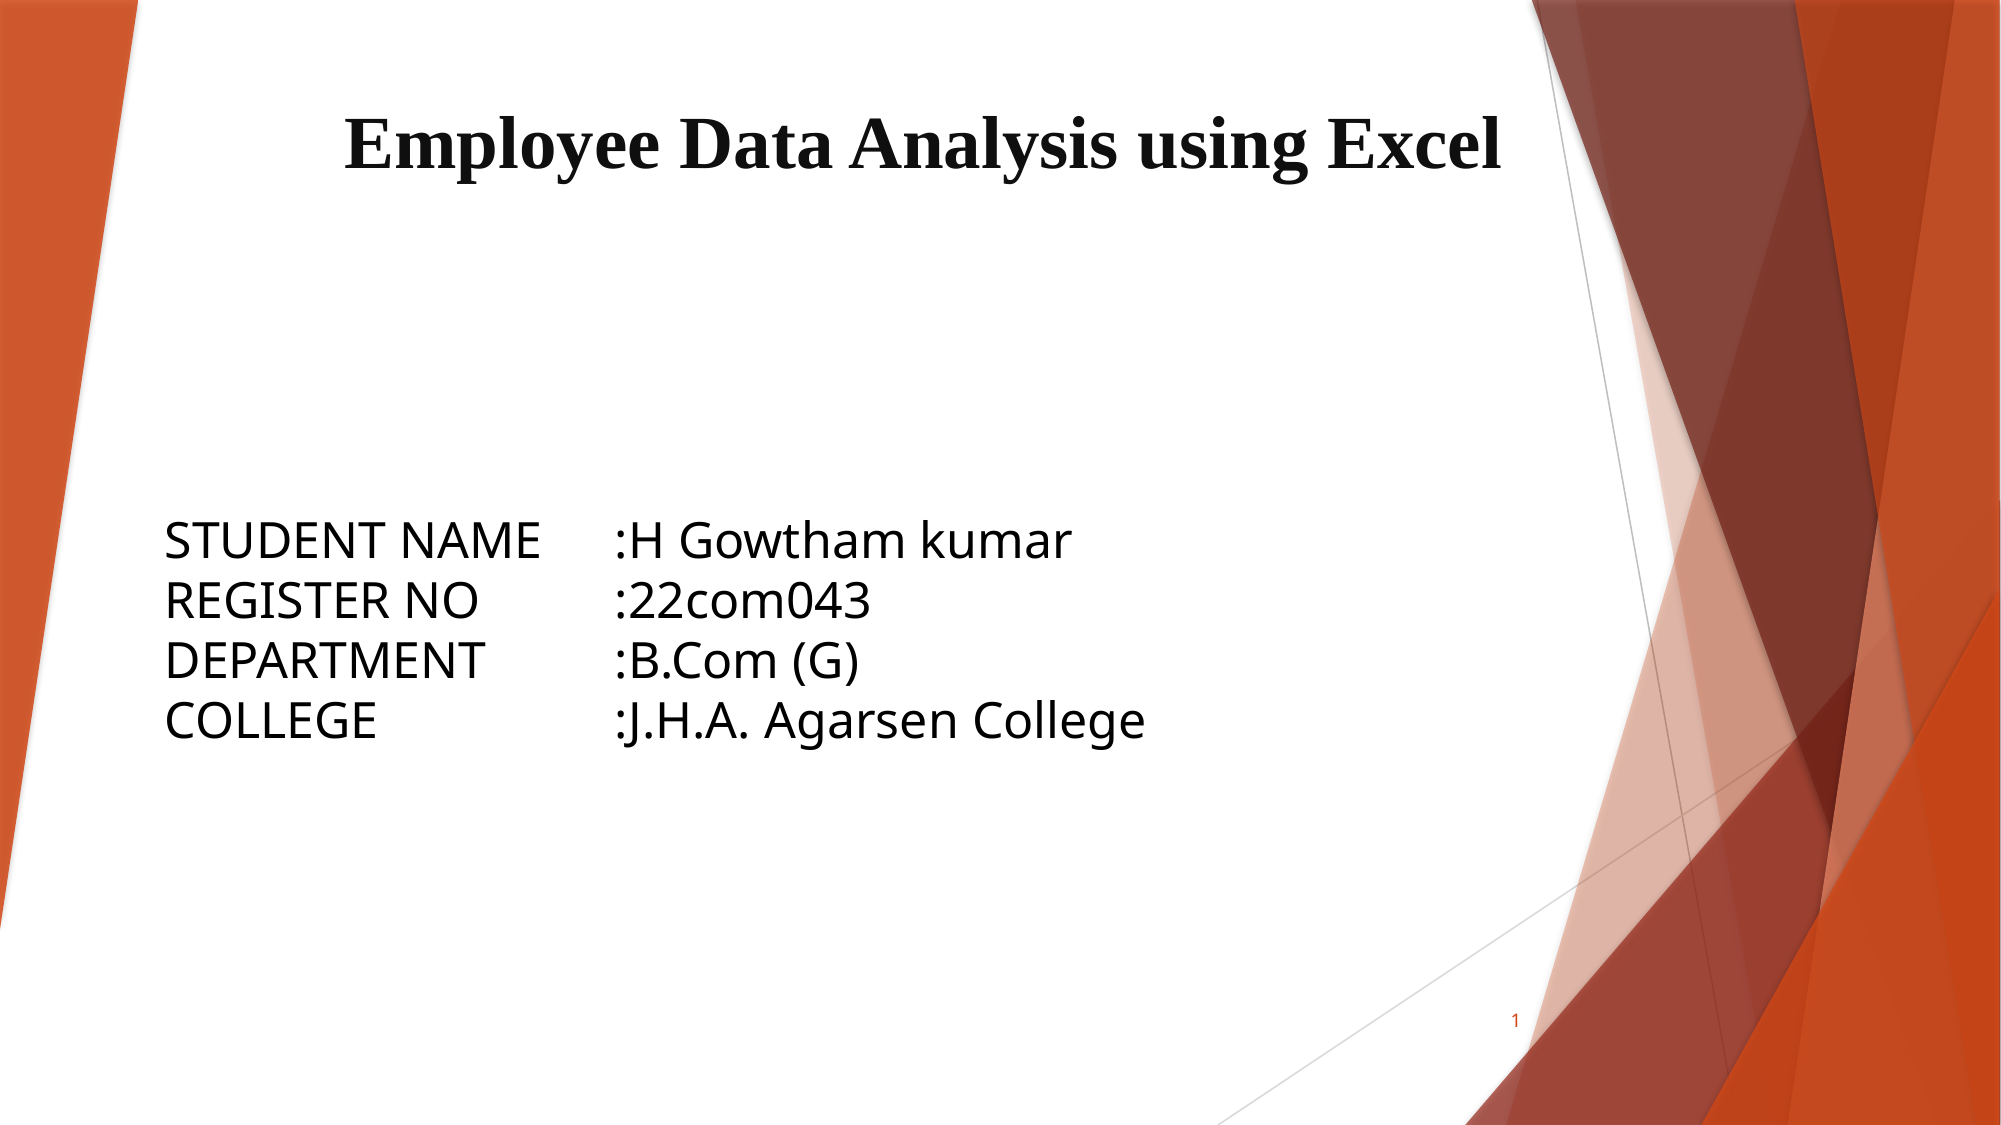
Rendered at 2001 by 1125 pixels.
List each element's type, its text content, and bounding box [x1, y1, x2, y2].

title Employee Data Analysis using Excel [0, 90, 1522, 454]
text_box STUDENT NAME :H Gowtham kumar REGISTER NO :22com043 DEPARTMENT :B.Com (G) COLLEGE :J.H.A. Agarsen College [150, 500, 1929, 816]
slide_number 1 [1409, 816, 1522, 1125]
